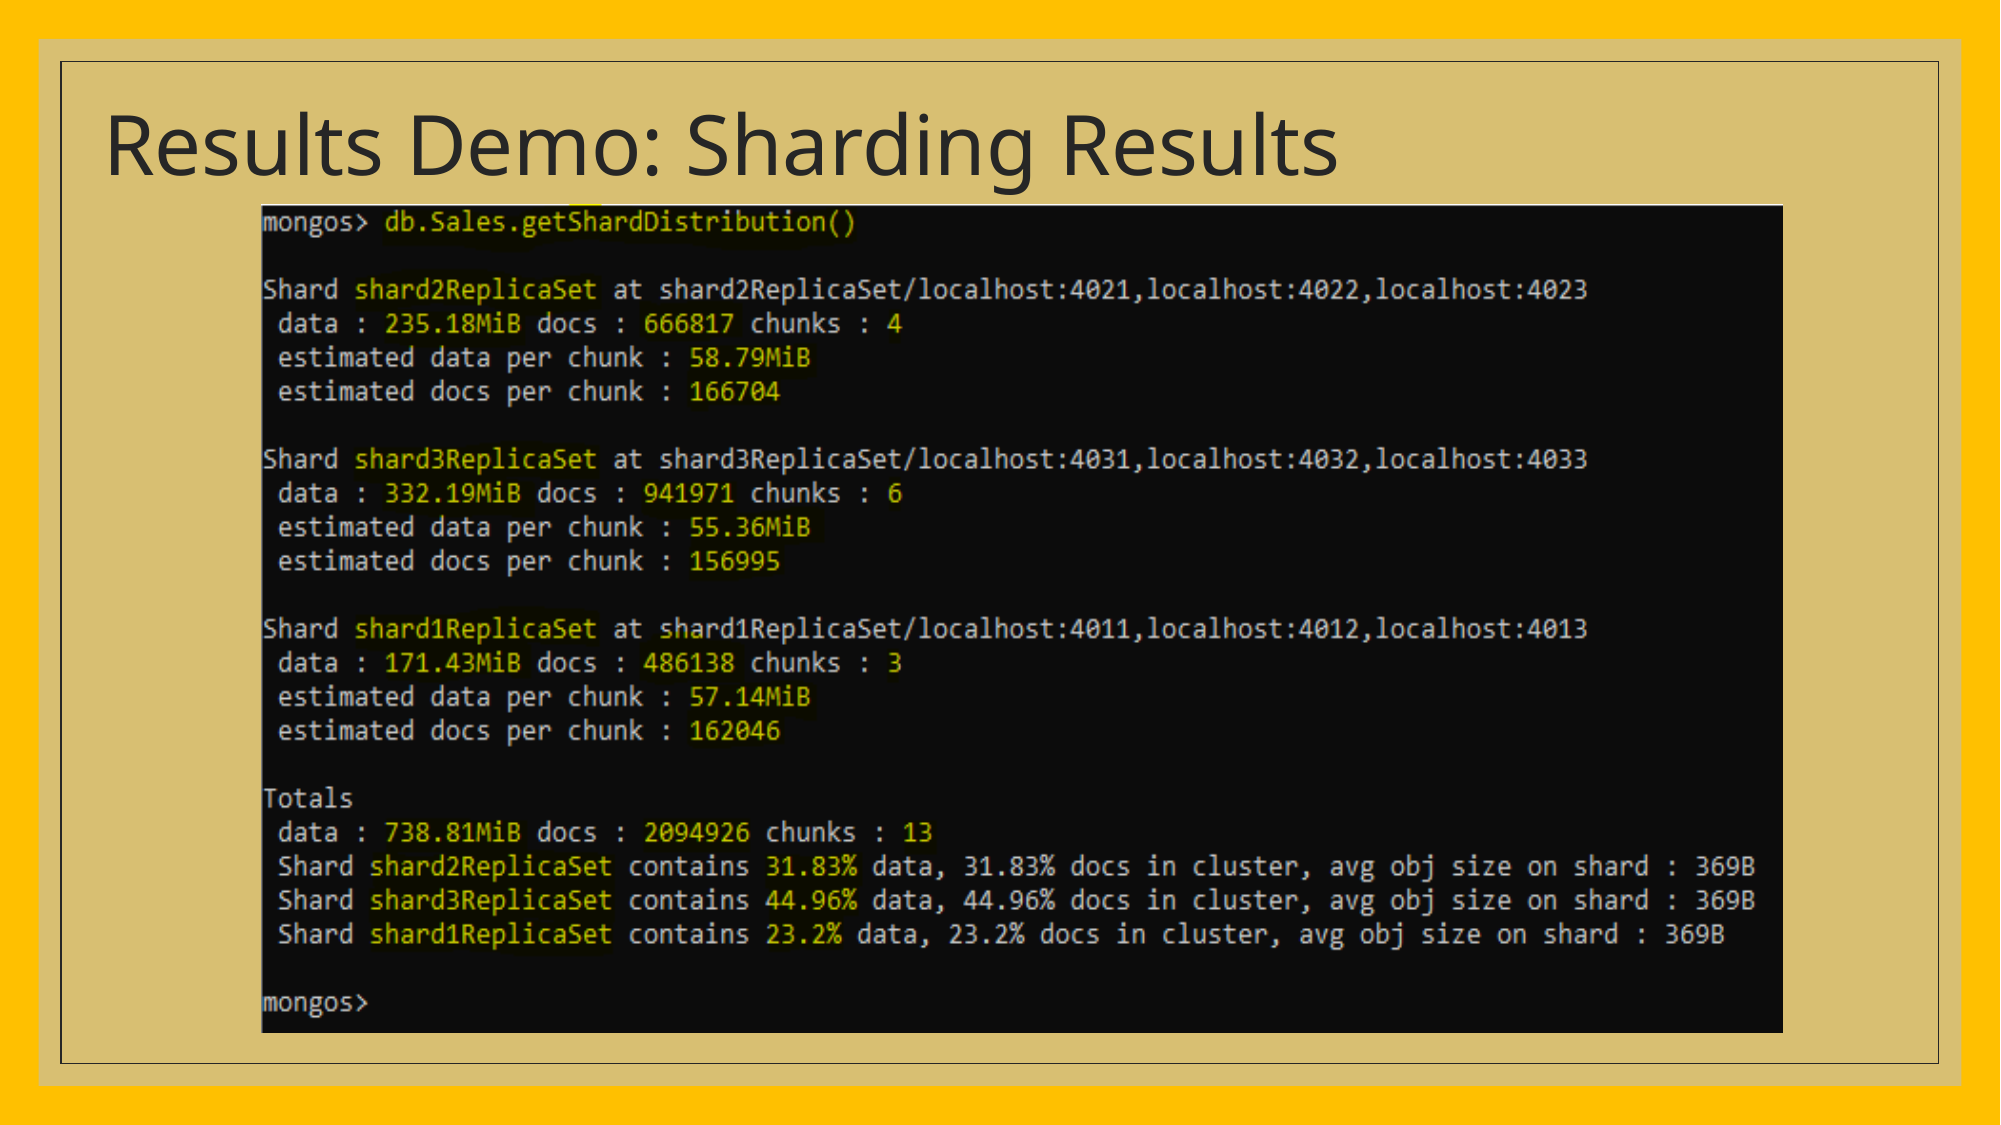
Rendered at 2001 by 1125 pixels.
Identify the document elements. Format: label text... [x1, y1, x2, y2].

title Results Demo: Sharding Results [88, 92, 1738, 205]
picture [261, 204, 1783, 1033]
